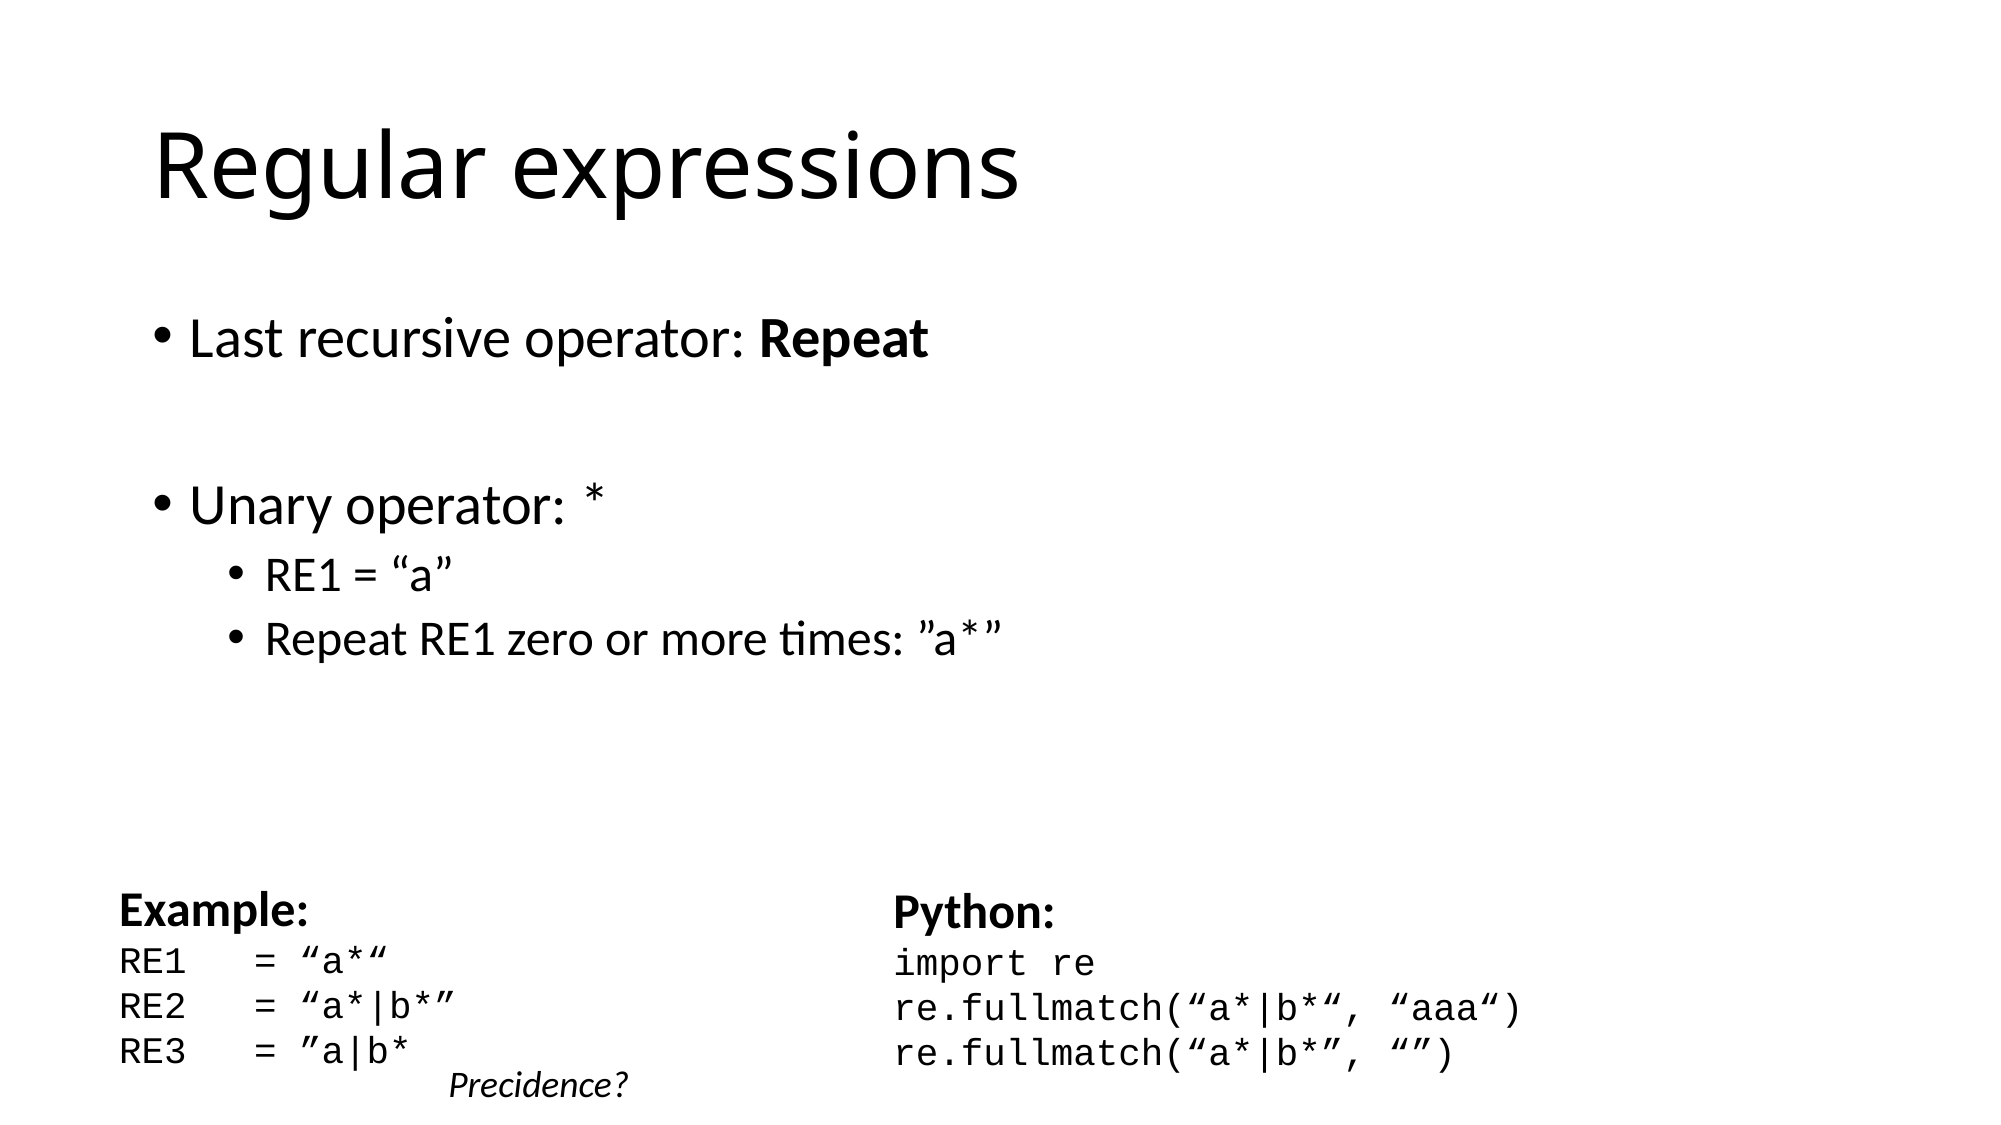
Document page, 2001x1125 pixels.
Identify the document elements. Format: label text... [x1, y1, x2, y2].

text_box Python: import re re.fullmatch(“a*|b*“, “aaa“) re.fullmatch(“a*|b*”, “”) [878, 871, 1539, 1081]
list Last recursive operator: Repeat Unary operator: * RE1 = “a” Repeat RE1 zero or more times: ”a*” [137, 299, 1863, 1014]
text_box Precidence? [433, 1052, 654, 1113]
title Regular expressions [137, 59, 1863, 278]
text_box Example: RE1 = “a*“ RE2 = “a*|b*” RE3 = ”a|b* [104, 868, 495, 1079]
